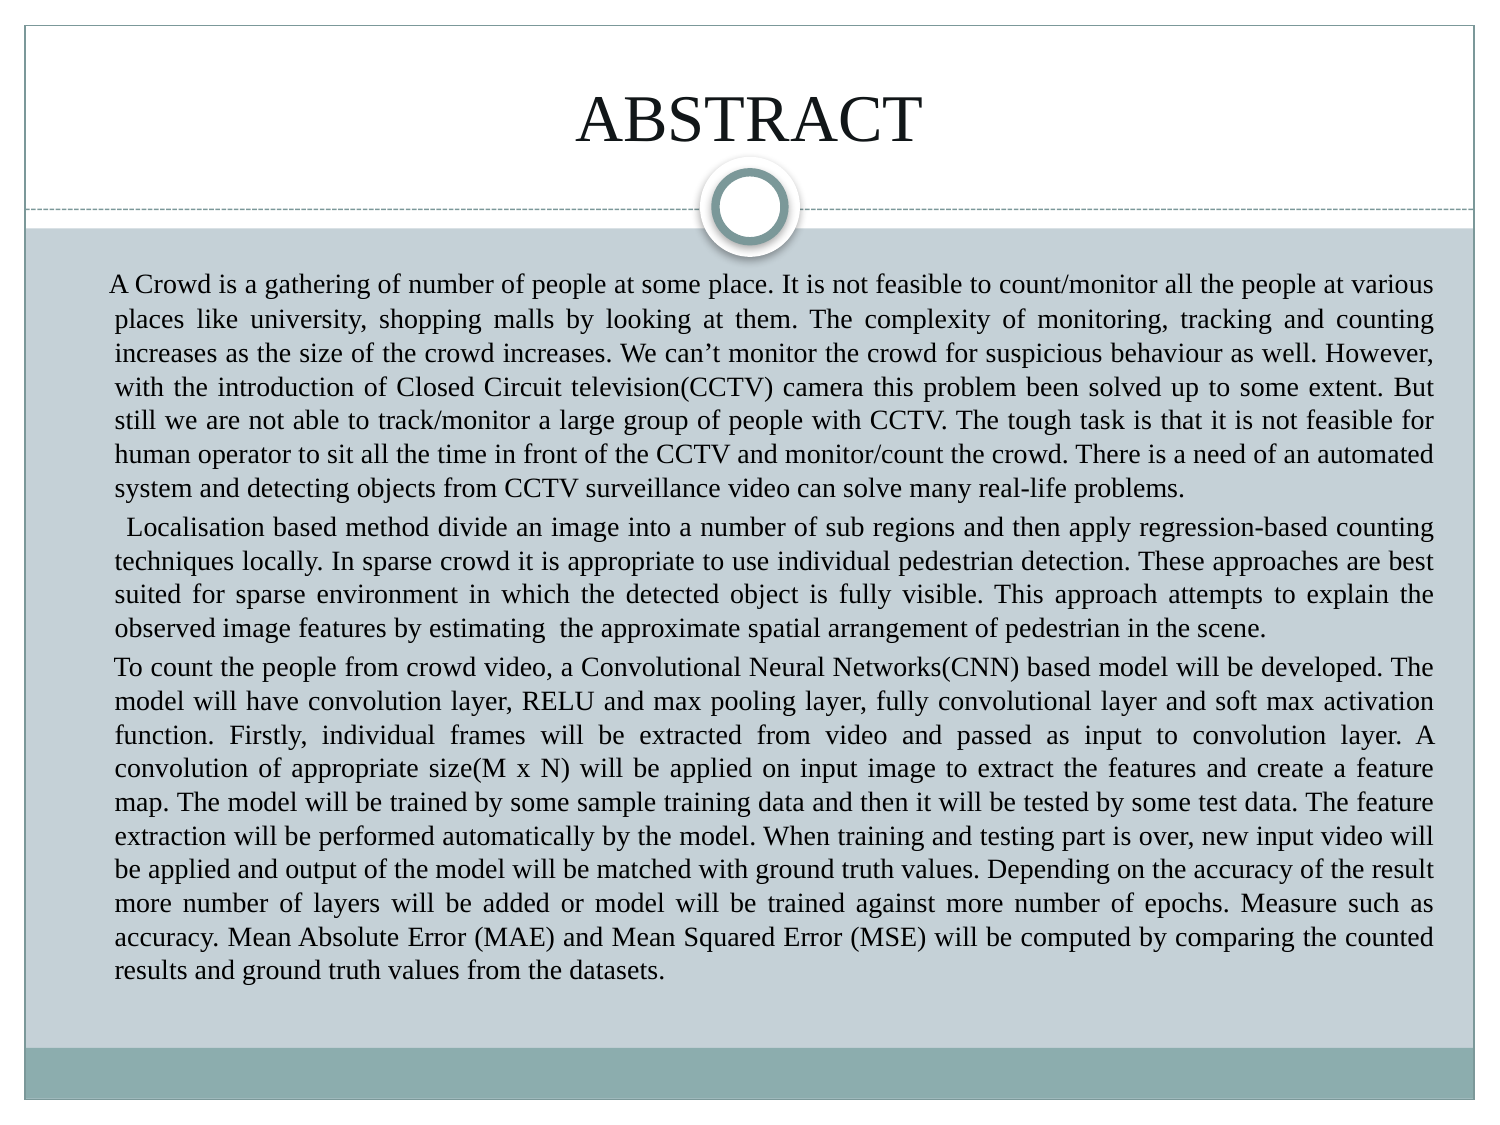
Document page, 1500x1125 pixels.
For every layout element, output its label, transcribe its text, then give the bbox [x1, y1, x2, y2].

title ABSTRACT [49, 37, 1450, 162]
list A Crowd is a gathering of number of people at some place. It is not feasible to count/monitor all the people at various places like university, shopping malls by looking at them. The complexity of monitoring, tracking and counting increases as the size of the crowd increases. We can’t monitor the crowd for suspicious behaviour as well. However, with the introduction of Closed Circuit television(CCTV) camera this problem been solved up to some extent. But still we are not able to track/monitor a large group of people with CCTV. The tough task is that it is not feasible for human operator to sit all the time in front of the CCTV and monitor/count the crowd. There is a need of an automated system and detecting objects from CCTV surveillance video can solve many real-life problems. Localisation based method divide an image into a number of sub regions and then apply regression-based counting techniques locally. In sparse crowd it is appropriate to use individual pedestrian detection. These approaches are best suited for sparse environment in which the detected object is fully visible. This approach attempts to explain the observed image features by estimating the approximate spatial arrangement of pedestrian in the scene. To count the people from crowd video, a Convolutional Neural Networks(CNN) based model will be developed. The model will have convolution layer, RELU and max pooling layer, fully convolutional layer and soft max activation function. Firstly, individual frames will be extracted from video and passed as input to convolution layer. A convolution of appropriate size(M x N) will be applied on input image to extract the features and create a feature map. The model will be trained by some sample training data and then it will be tested by some test data. The feature extraction will be performed automatically by the model. When training and testing part is over, new input video will be applied and output of the model will be matched with ground truth values. Depending on the accuracy of the result more number of layers will be added or model will be trained against more number of epochs. Measure such as accuracy. Mean Absolute Error (MAE) and Mean Squared Error (MSE) will be computed by comparing the counted results and ground truth values from the datasets. [53, 250, 1450, 1125]
